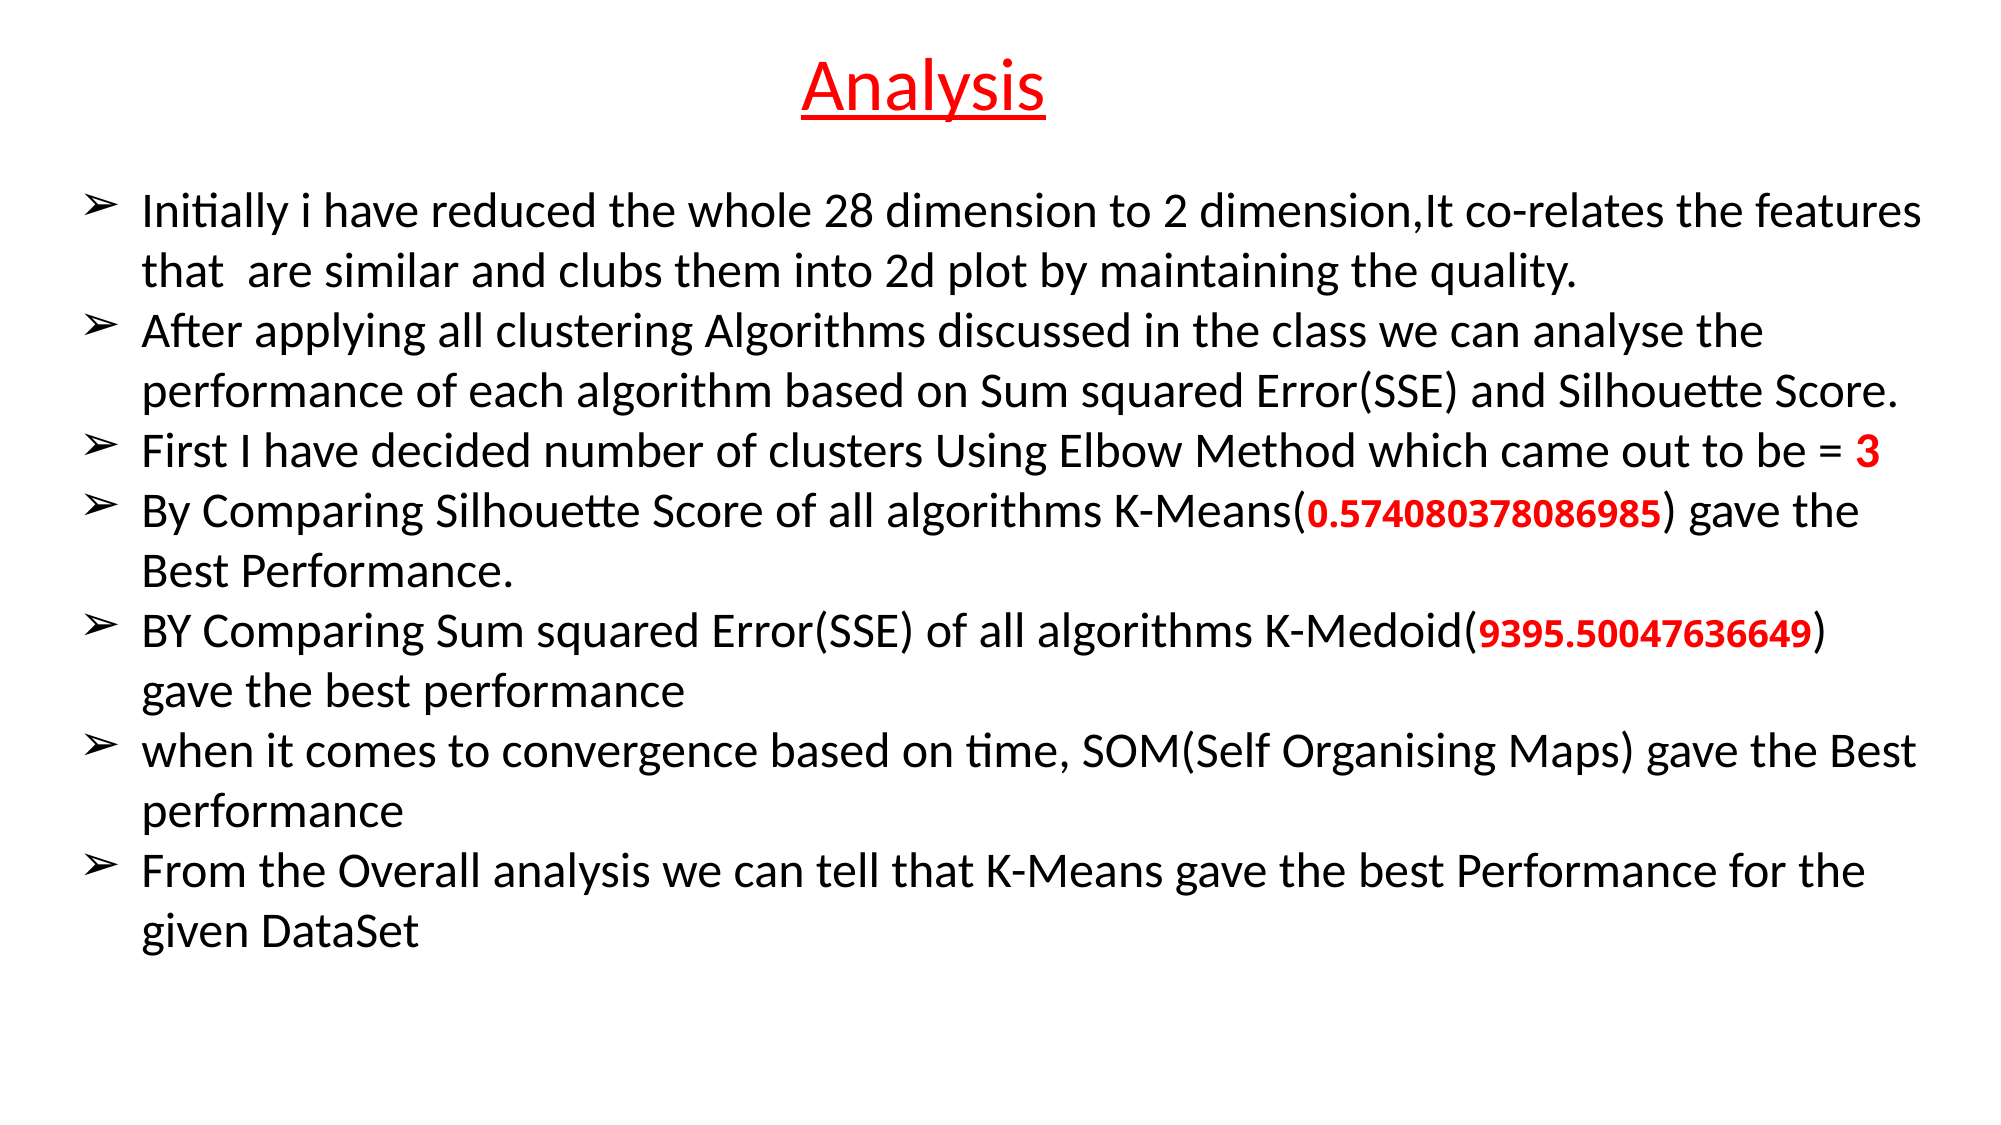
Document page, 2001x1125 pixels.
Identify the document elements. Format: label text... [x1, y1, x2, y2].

text_box Initially i have reduced the whole 28 dimension to 2 dimension,It co-relates the features that are similar and clubs them into 2d plot by maintaining the quality. After applying all clustering Algorithms discussed in the class we can analyse the performance of each algorithm based on Sum squared Error(SSE) and Silhouette Score. First I have decided number of clusters Using Elbow Method which came out to be = 3 By Comparing Silhouette Score of all algorithms K-Means(0.574080378086985) gave the Best Performance. BY Comparing Sum squared Error(SSE) of all algorithms K-Medoid(9395.50047636649) gave the best performance when it comes to convergence based on time, SOM(Self Organising Maps) gave the Best performance From the Overall analysis we can tell that K-Means gave the best Performance for the given DataSet [51, 162, 1948, 1033]
text_box Analysis [36, 19, 1930, 140]
